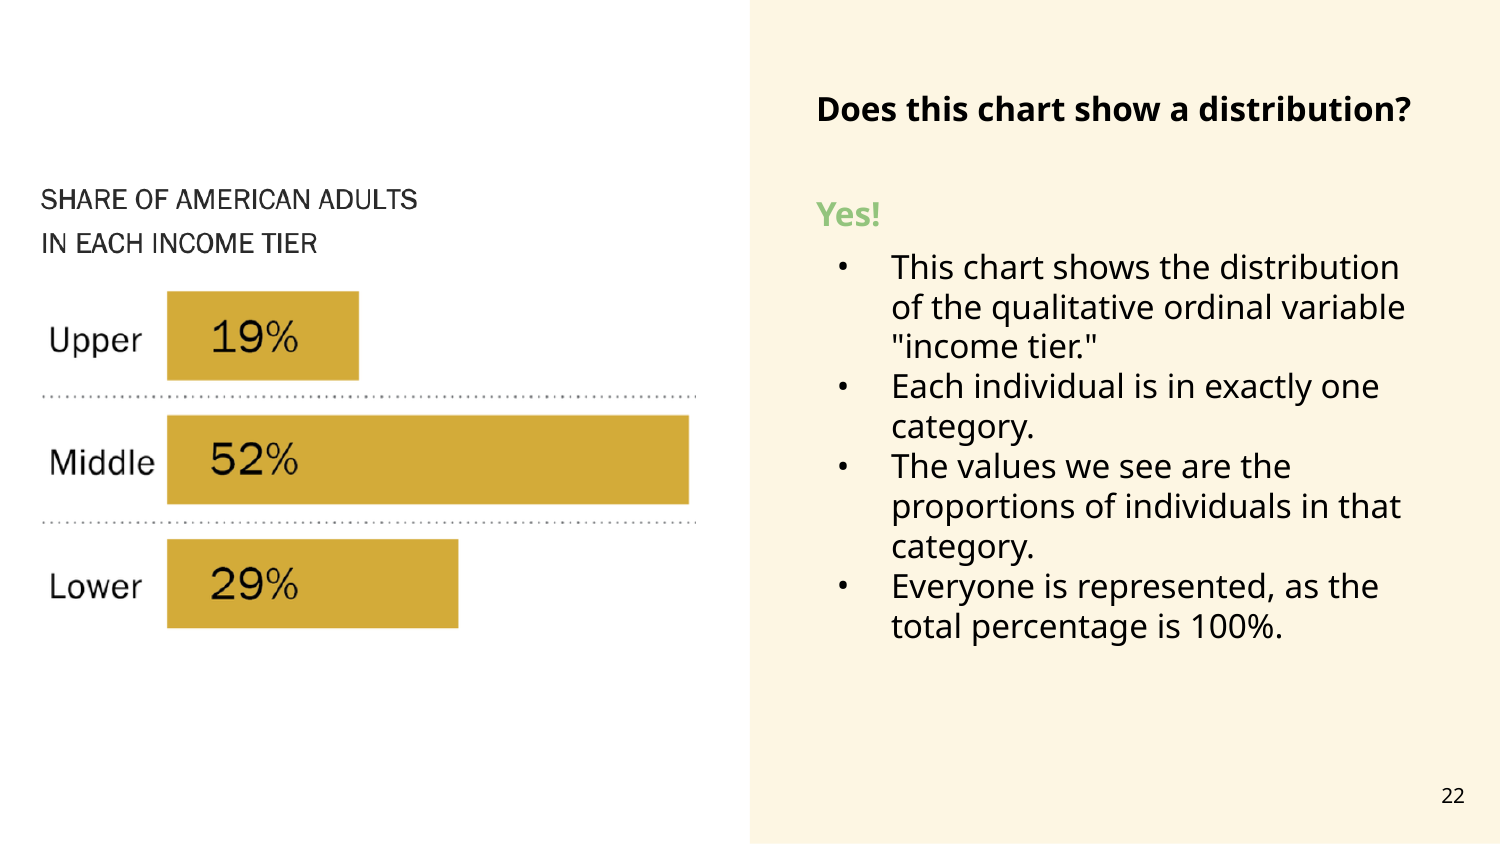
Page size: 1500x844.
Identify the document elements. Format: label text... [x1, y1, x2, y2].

slide_number 22 [1389, 764, 1480, 830]
list Does this chart show a distribution? Yes! This chart shows the distribution of the qualitative ordinal variable "income tier." Each individual is in exactly one category. The values we see are the proportions of individuals in that category. Everyone is represented, as the total percentage is 100%. [801, 73, 1449, 751]
picture [26, 170, 720, 673]
